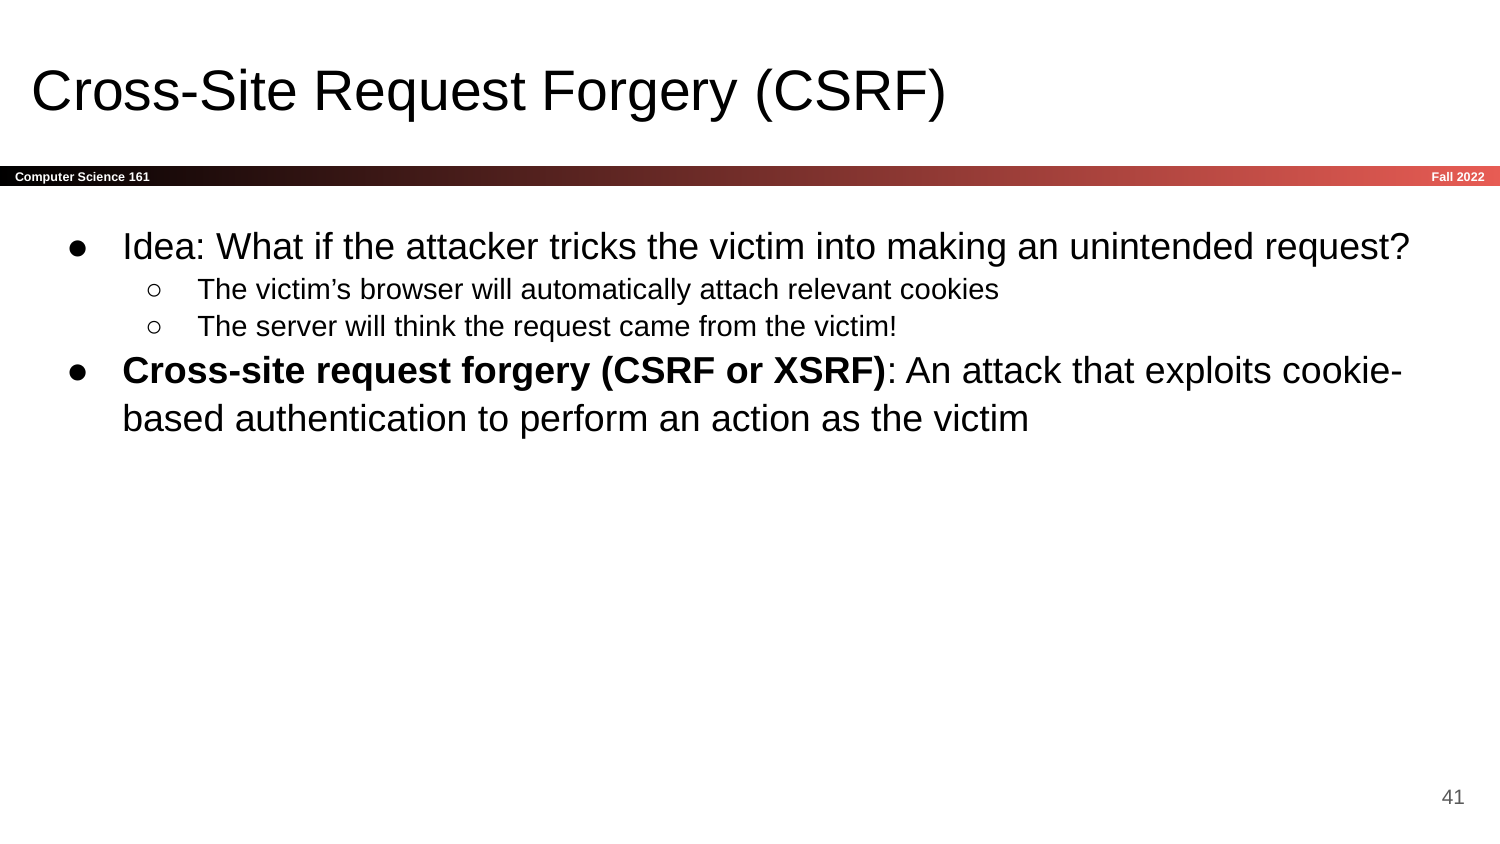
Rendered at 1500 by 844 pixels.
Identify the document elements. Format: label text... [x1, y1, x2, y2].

list Idea: What if the attacker tricks the victim into making an unintended request? The victim’s browser will automatically attach relevant cookies The server will think the request came from the victim! Cross-site request forgery (CSRF or XSRF): An attack that exploits cookie-based authentication to perform an action as the victim [32, 204, 1431, 823]
slide_number ‹#› [1389, 764, 1480, 830]
title Cross-Site Request Forgery (CSRF) [16, 44, 1415, 139]
